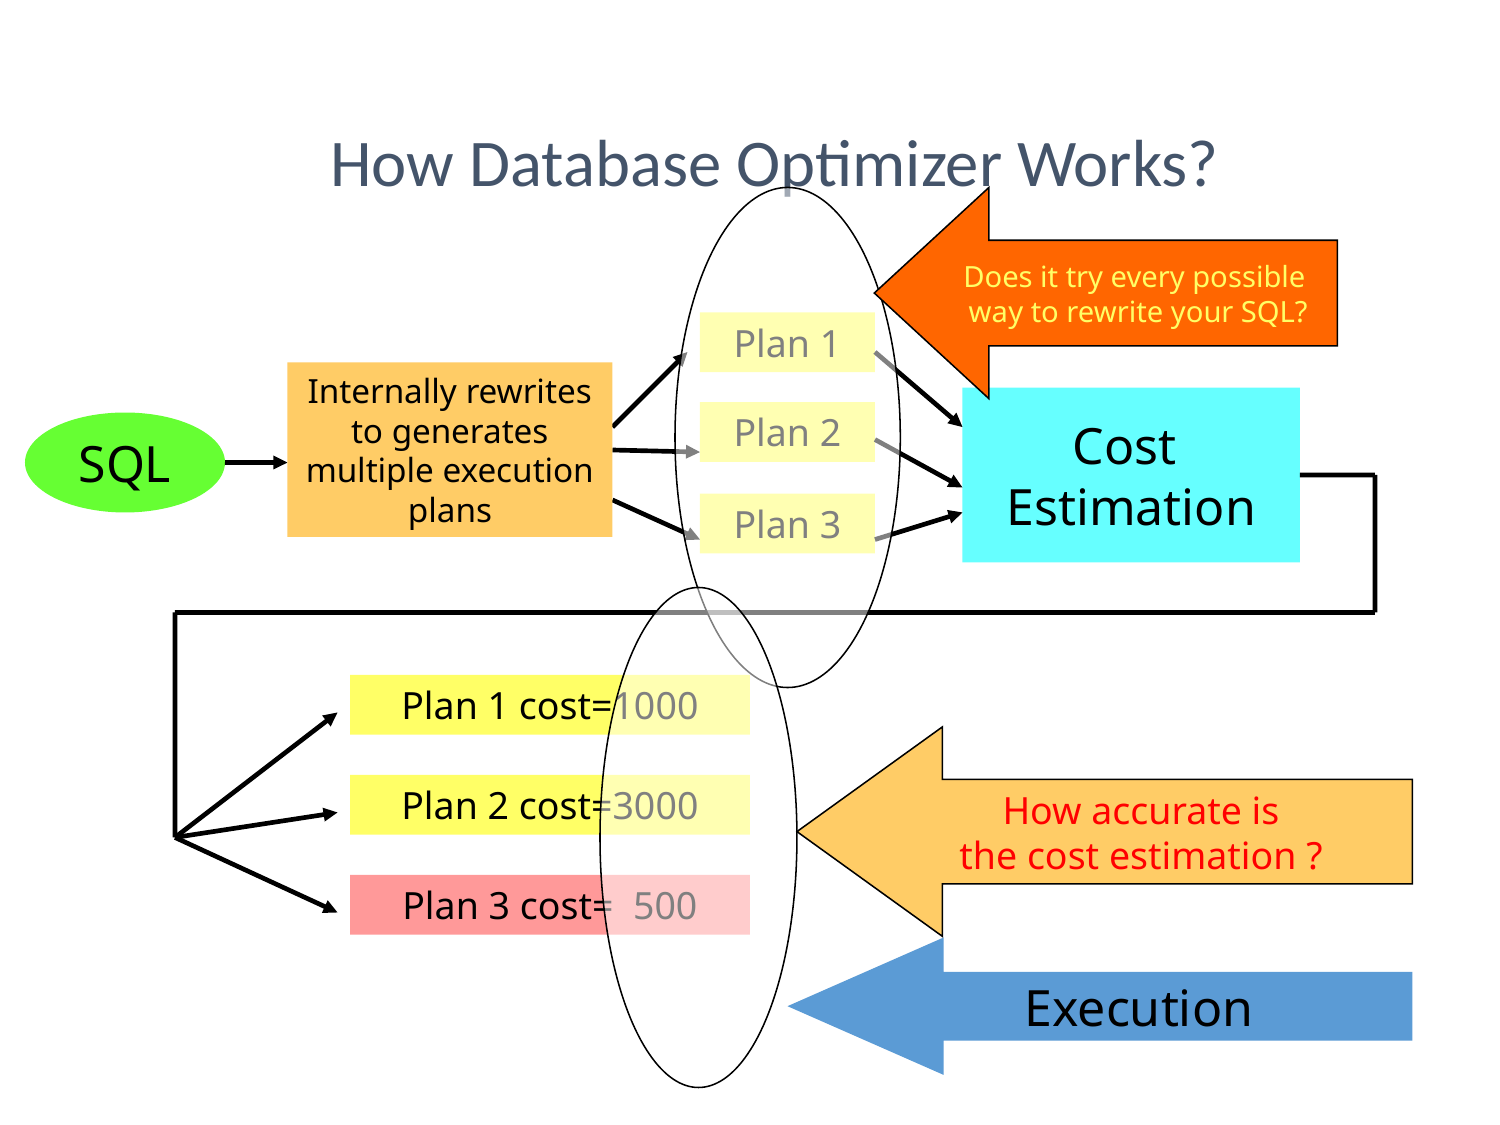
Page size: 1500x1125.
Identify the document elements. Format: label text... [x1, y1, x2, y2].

text_box Plan 1 cost=1000 [350, 674, 599, 735]
text_box SQL [24, 412, 225, 513]
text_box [599, 587, 1413, 1088]
text_box [174, 837, 338, 913]
text_box [177, 808, 338, 838]
text_box Plan 2 cost=3000 [350, 774, 599, 835]
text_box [674, 187, 1338, 587]
text_box How Database Optimizer Works? [99, 112, 1450, 208]
text_box Internally rewrites to generates multiple execution plans [287, 362, 613, 537]
text_box Plan 3 cost= 500 [350, 874, 599, 935]
text_box [224, 456, 287, 469]
text_box [175, 712, 338, 837]
